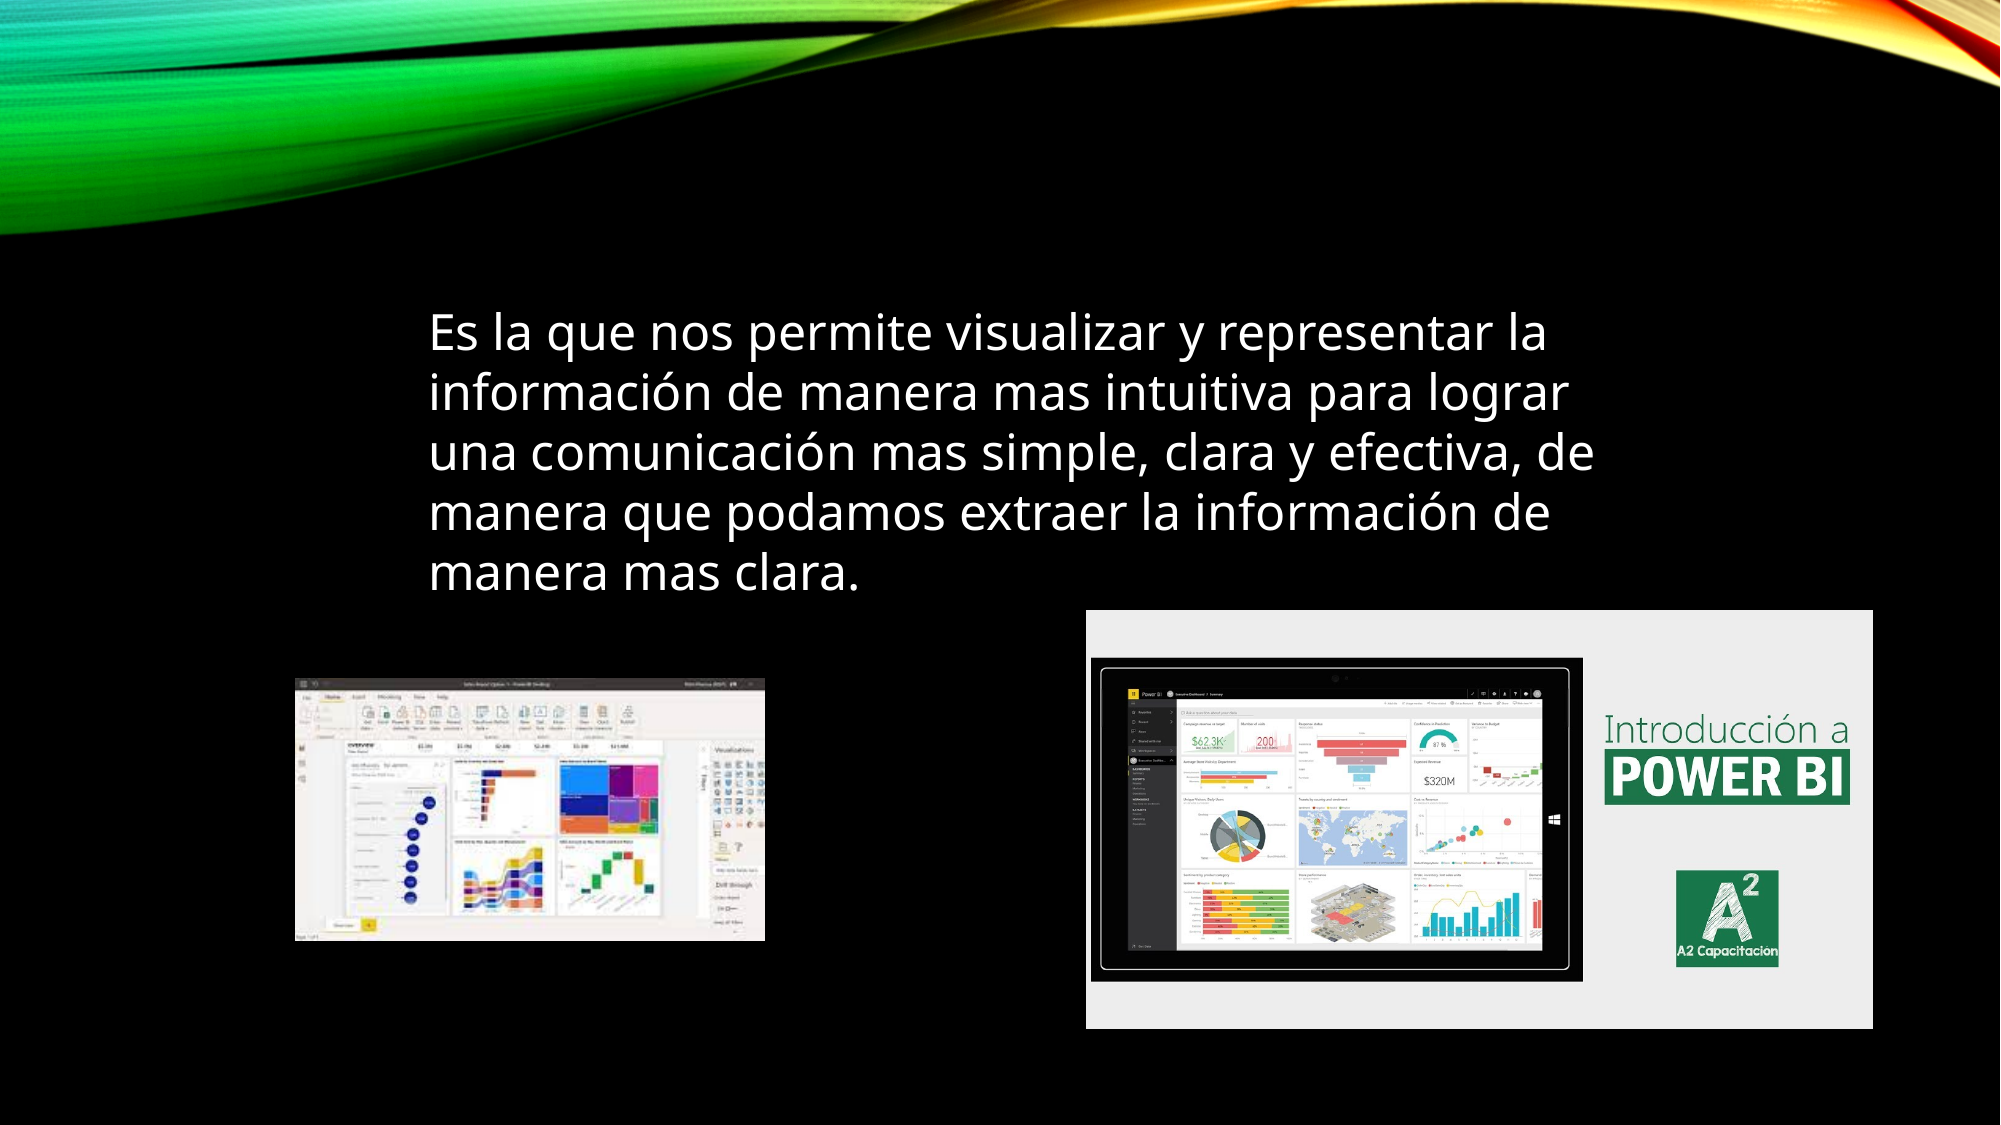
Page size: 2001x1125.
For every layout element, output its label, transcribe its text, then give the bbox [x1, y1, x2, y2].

picture [295, 678, 765, 942]
picture [0, 0, 2000, 237]
picture [1086, 610, 1874, 1029]
text_box Es la que nos permite visualizar y representar la información de manera mas intuitiva para lograr una comunicación mas simple, clara y efectiva, de manera que podamos extraer la información de manera mas clara. [413, 292, 1680, 608]
